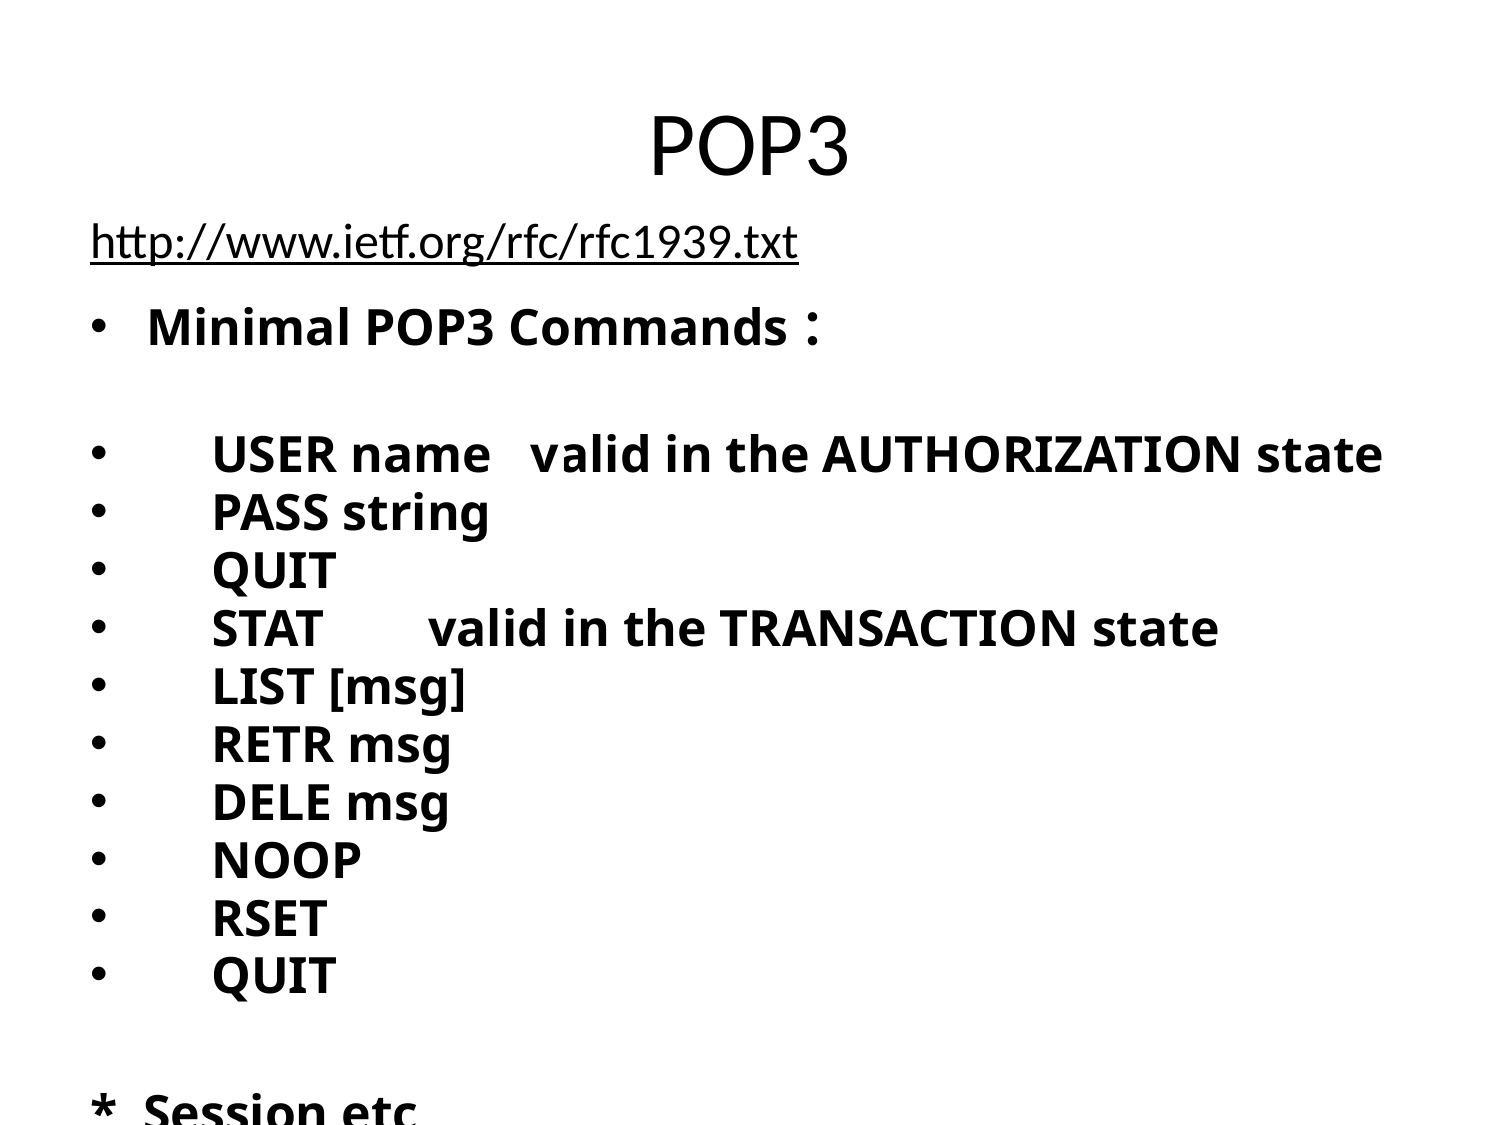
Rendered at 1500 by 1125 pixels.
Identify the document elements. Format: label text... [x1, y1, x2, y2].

text_box [212, 387, 563, 1025]
list http://www.ietf.org/rfc/rfc1939.txt Minimal POP3 Commands： USER name valid in the AUTHORIZATION state PASS string QUIT STAT valid in the TRANSACTION state LIST [msg] RETR msg DELE msg NOOP RSET QUIT * Session etc [75, 212, 1500, 1125]
title POP3 [75, 45, 1425, 212]
